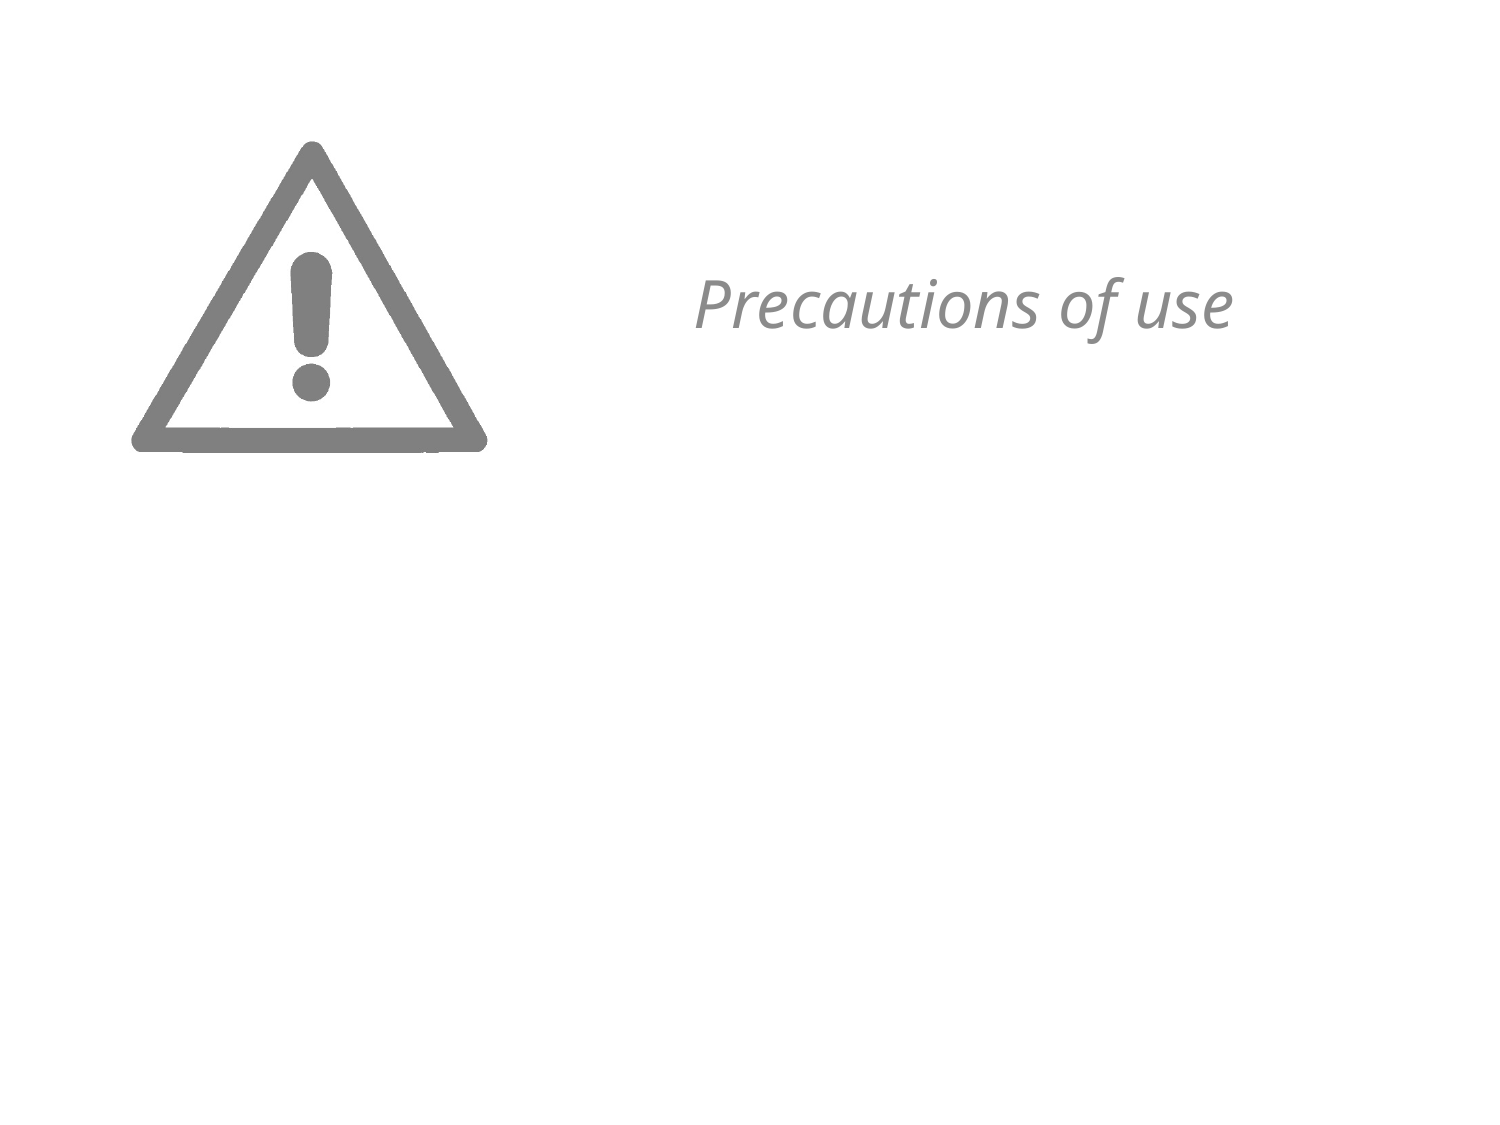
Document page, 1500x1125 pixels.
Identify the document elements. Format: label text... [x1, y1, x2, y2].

text_box Precautions of use [506, 66, 1424, 538]
picture [111, 119, 507, 484]
